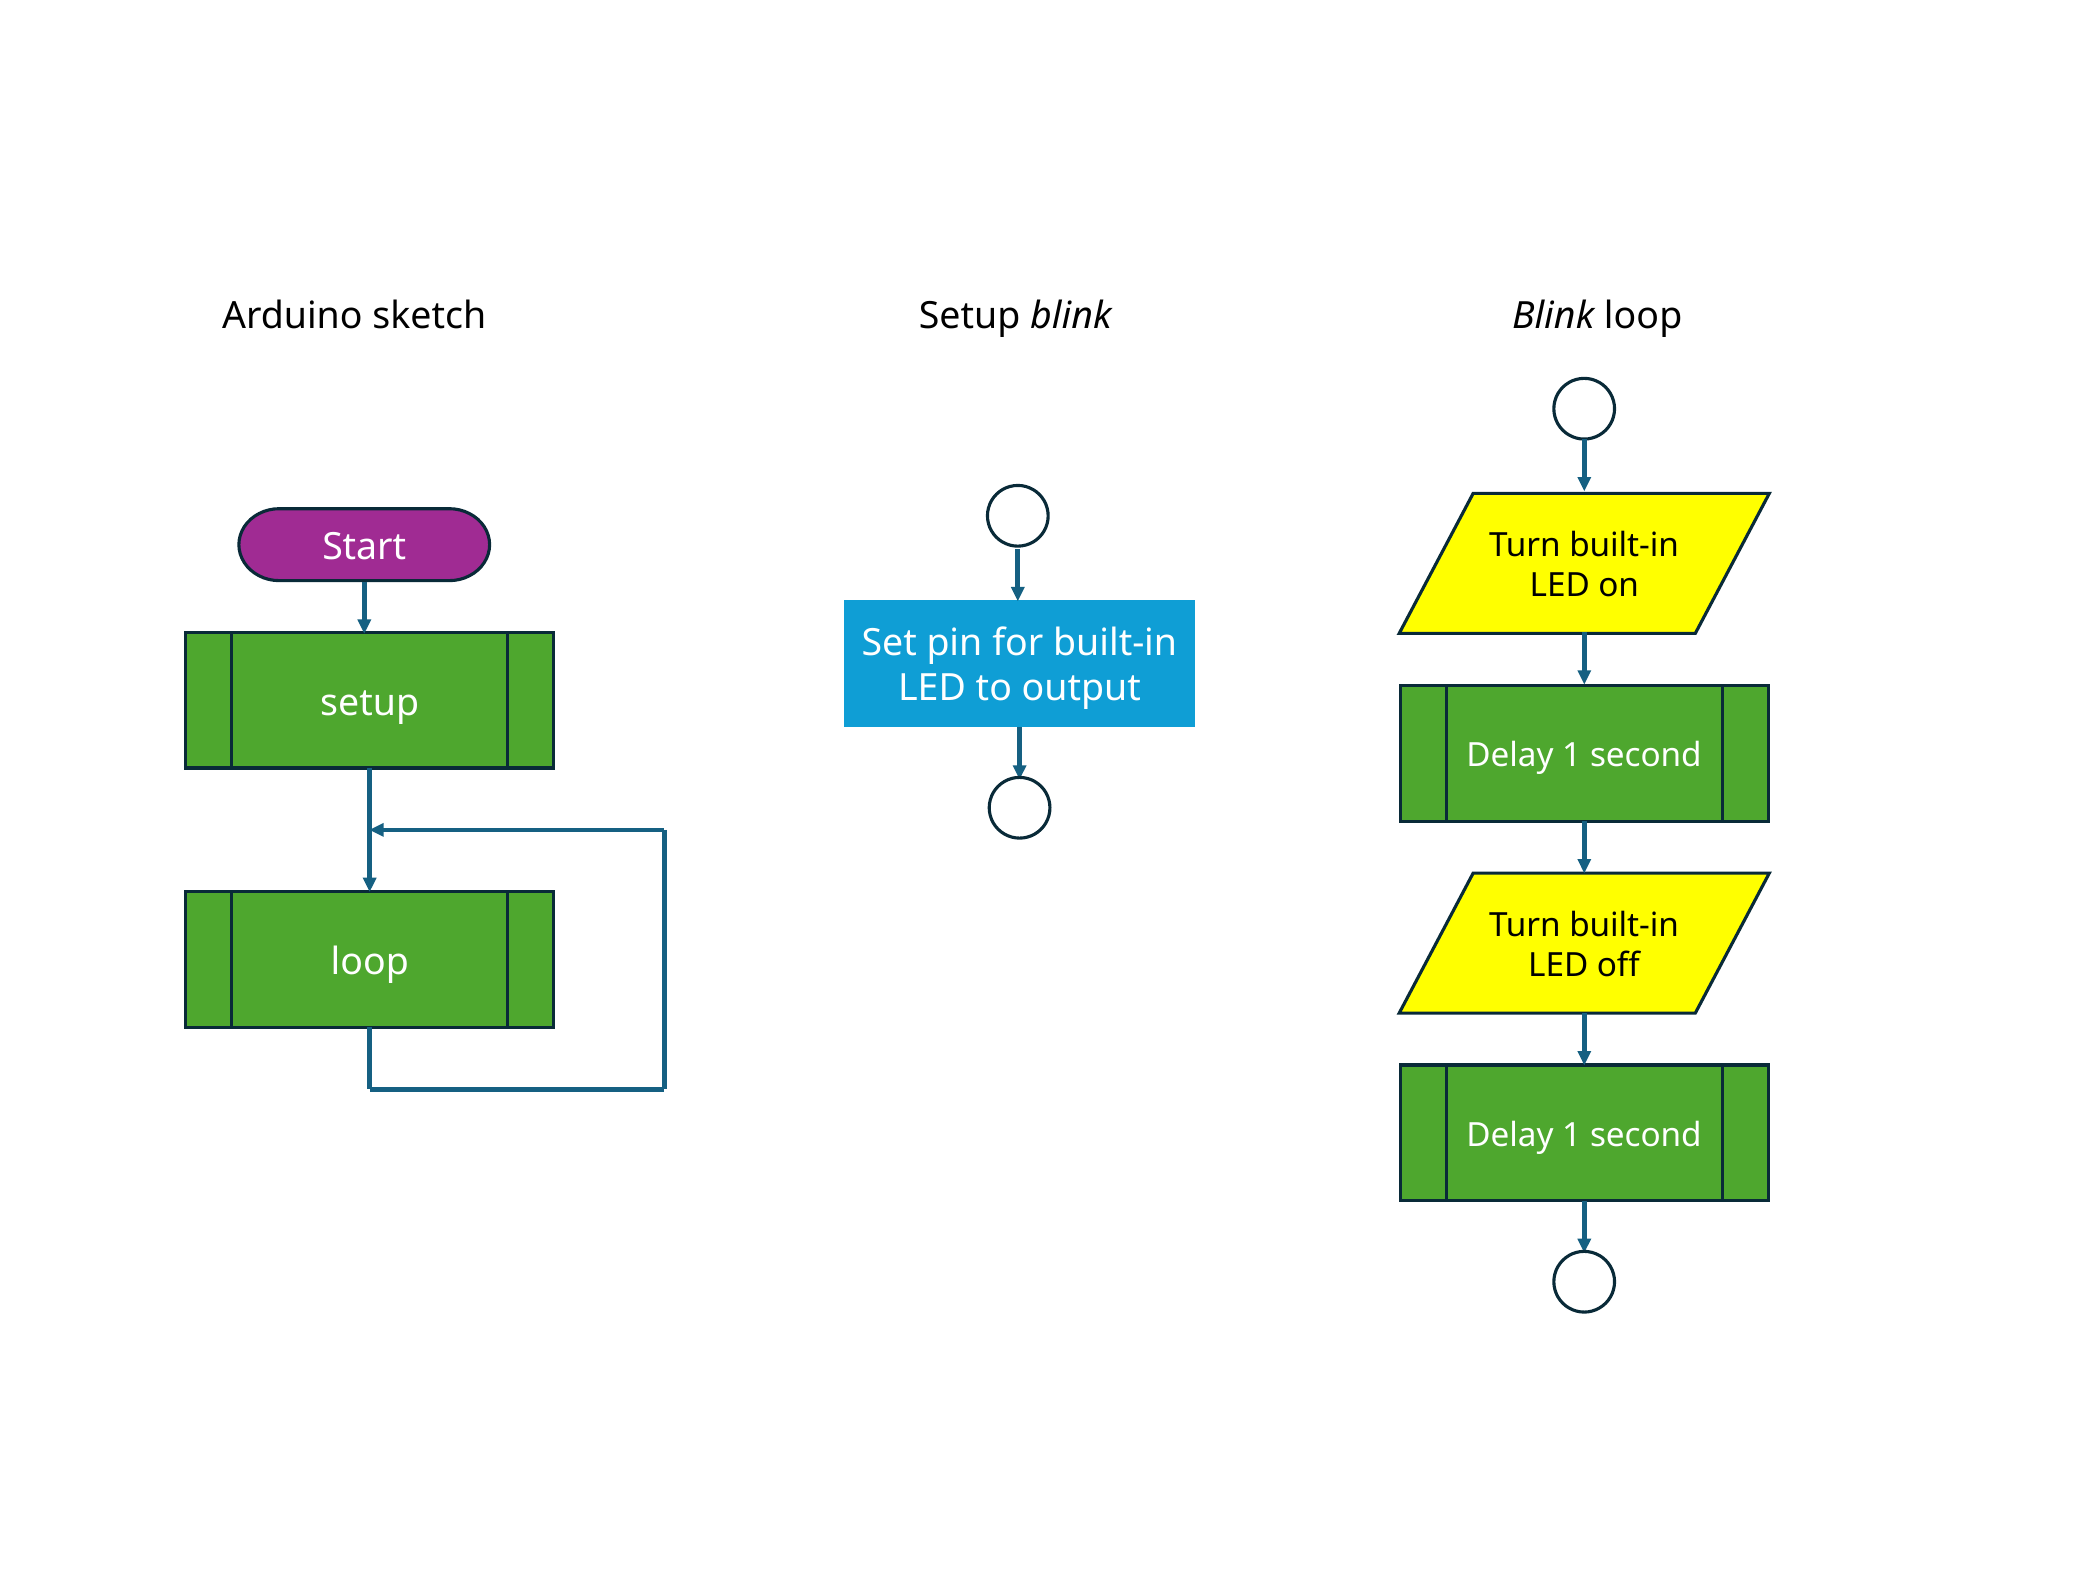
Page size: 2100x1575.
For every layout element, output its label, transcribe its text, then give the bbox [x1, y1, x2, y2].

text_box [844, 484, 1195, 839]
text_box Setup blink [904, 283, 1127, 344]
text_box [1398, 377, 1770, 1313]
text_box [185, 508, 665, 1090]
text_box Blink loop [1497, 283, 1698, 344]
text_box Arduino sketch [207, 283, 512, 344]
